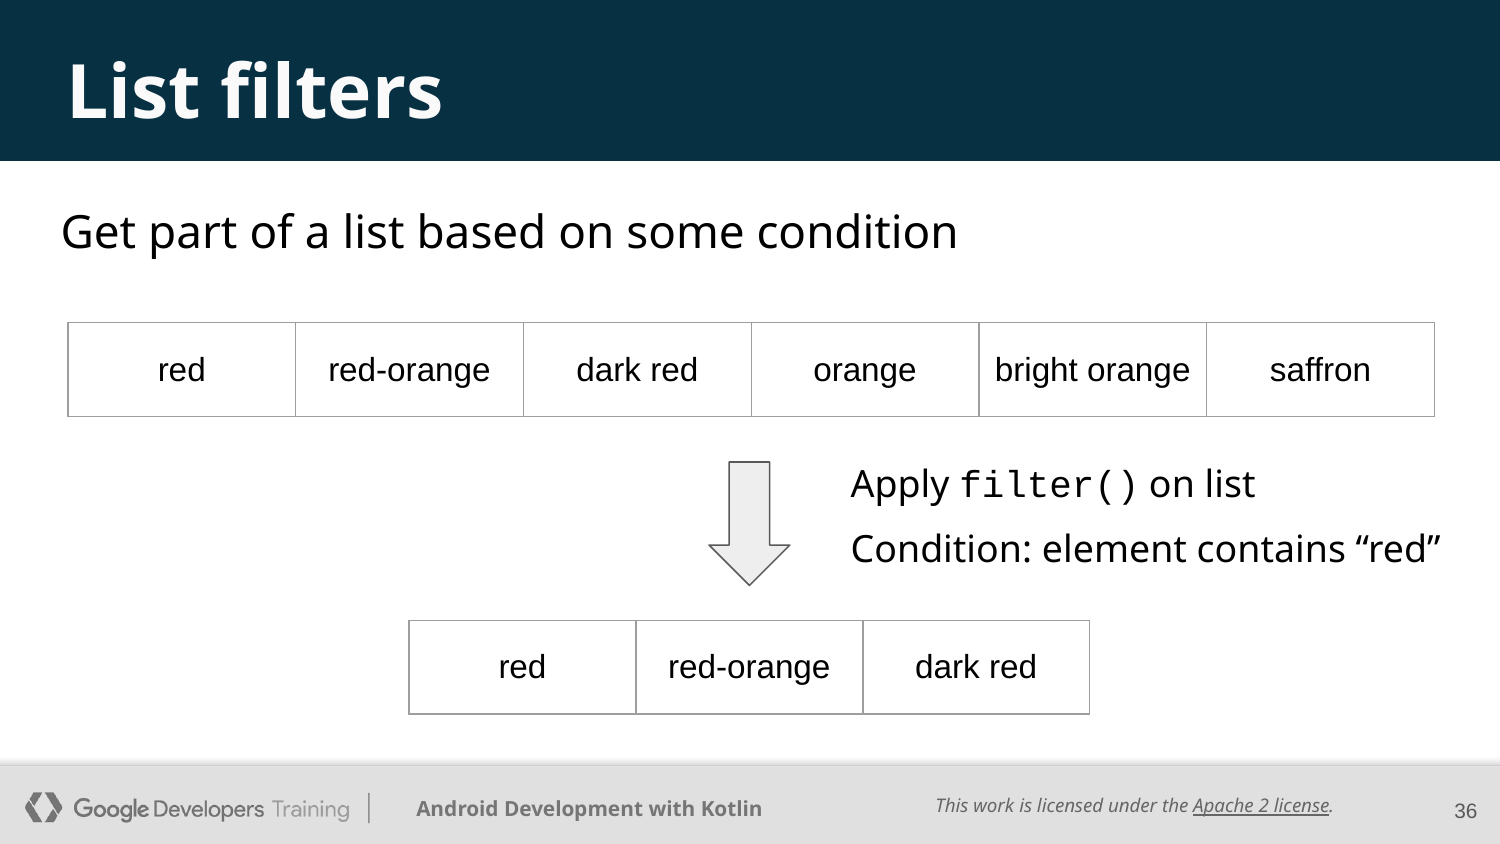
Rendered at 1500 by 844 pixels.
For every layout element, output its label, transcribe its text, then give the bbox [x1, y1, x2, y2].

table_header bright orange [980, 323, 1206, 416]
text_box Get part of a list based on some condition [45, 187, 1475, 269]
text_box Condition: element contains “red” [835, 509, 1457, 591]
title List filters [51, 28, 1449, 122]
picture [0, 161, 1500, 844]
table_header red [69, 323, 295, 416]
table_header dark red [524, 323, 751, 416]
table_header dark red [864, 621, 1089, 713]
table_header red-orange [637, 621, 862, 713]
table_header red-orange [296, 323, 523, 416]
table_header saffron [1207, 323, 1434, 416]
table_header orange [752, 323, 978, 416]
text_box Apply filter() on list [835, 445, 1275, 509]
table_header red [410, 621, 635, 713]
text_box [708, 461, 790, 586]
slide_number ‹#› [1402, 777, 1493, 842]
